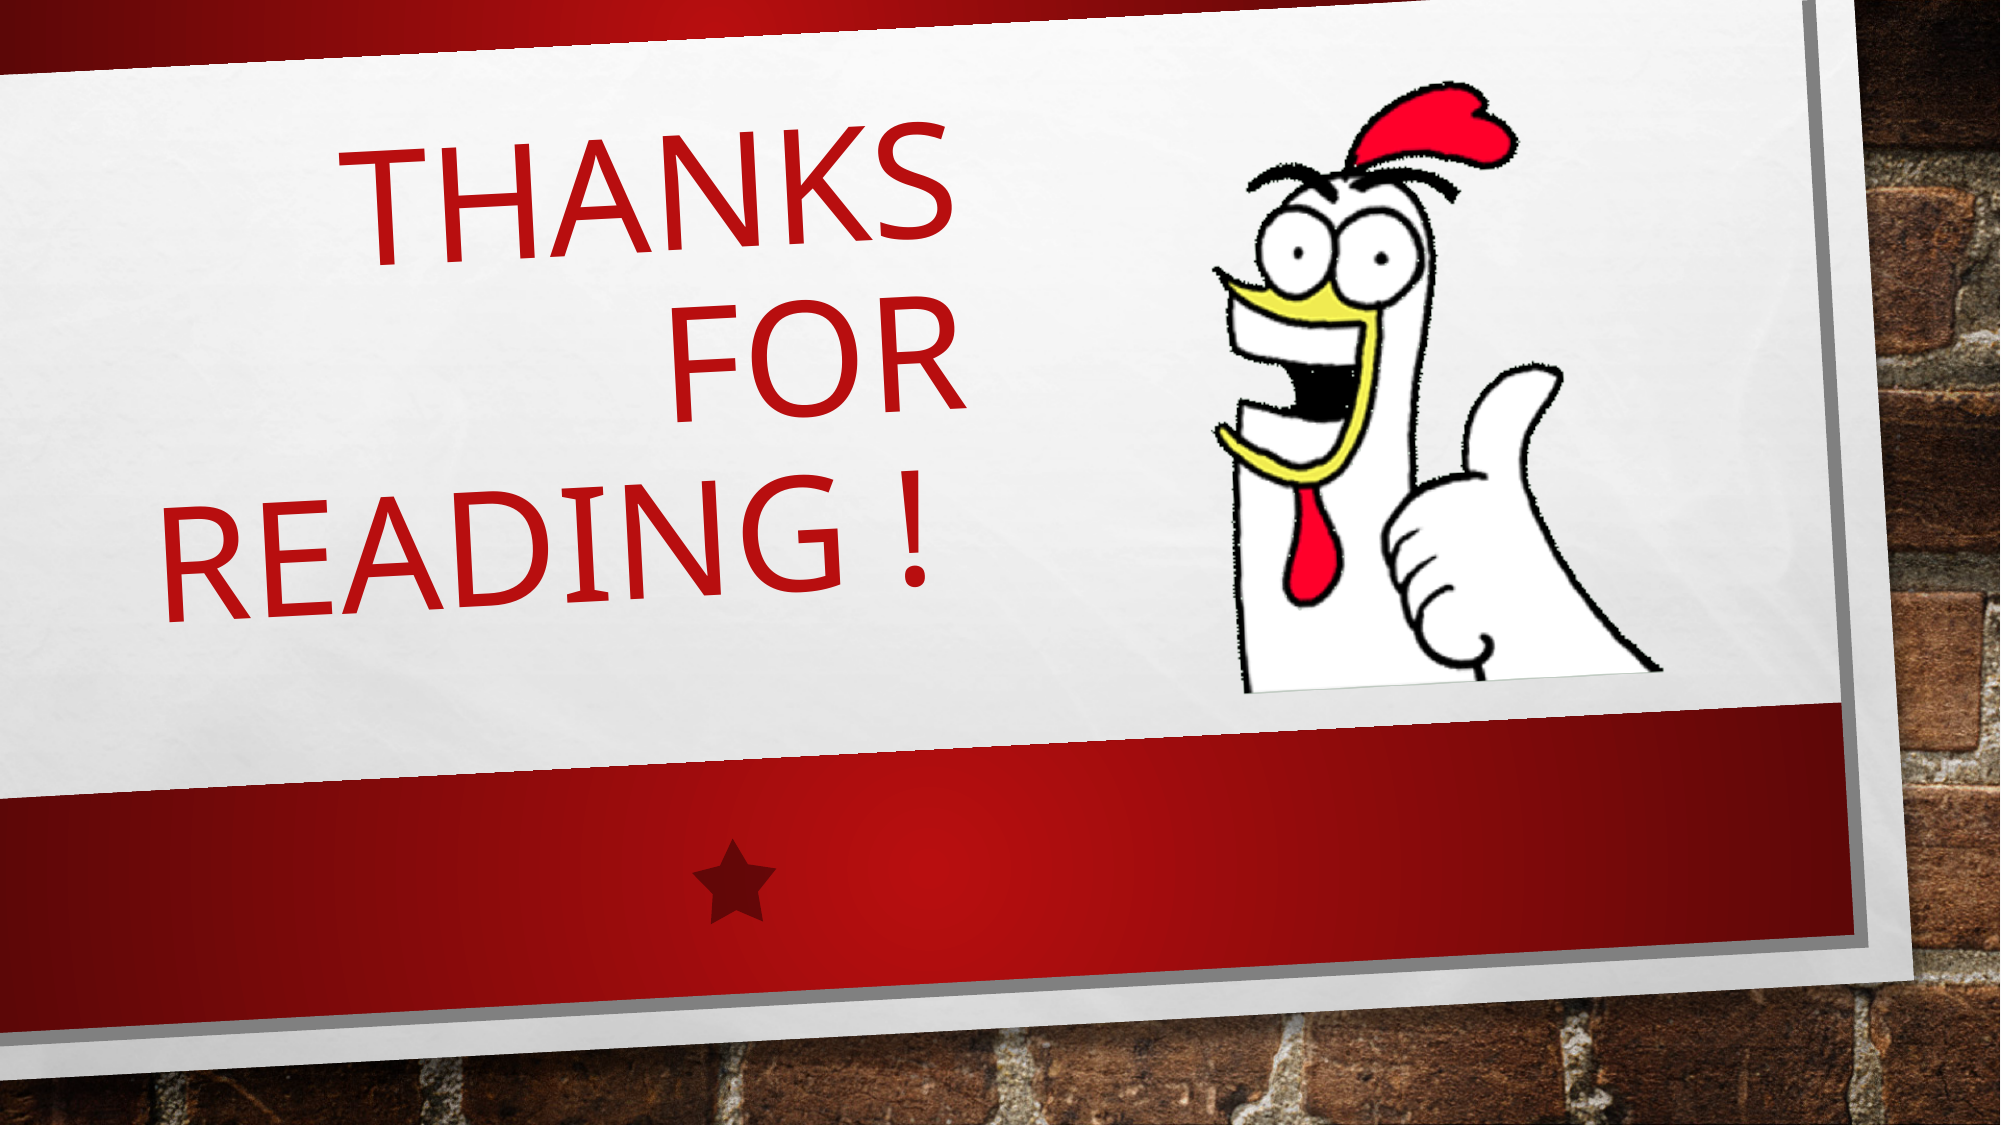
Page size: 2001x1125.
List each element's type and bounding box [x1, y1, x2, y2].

list [1055, 0, 1823, 726]
picture [0, 0, 2000, 1125]
